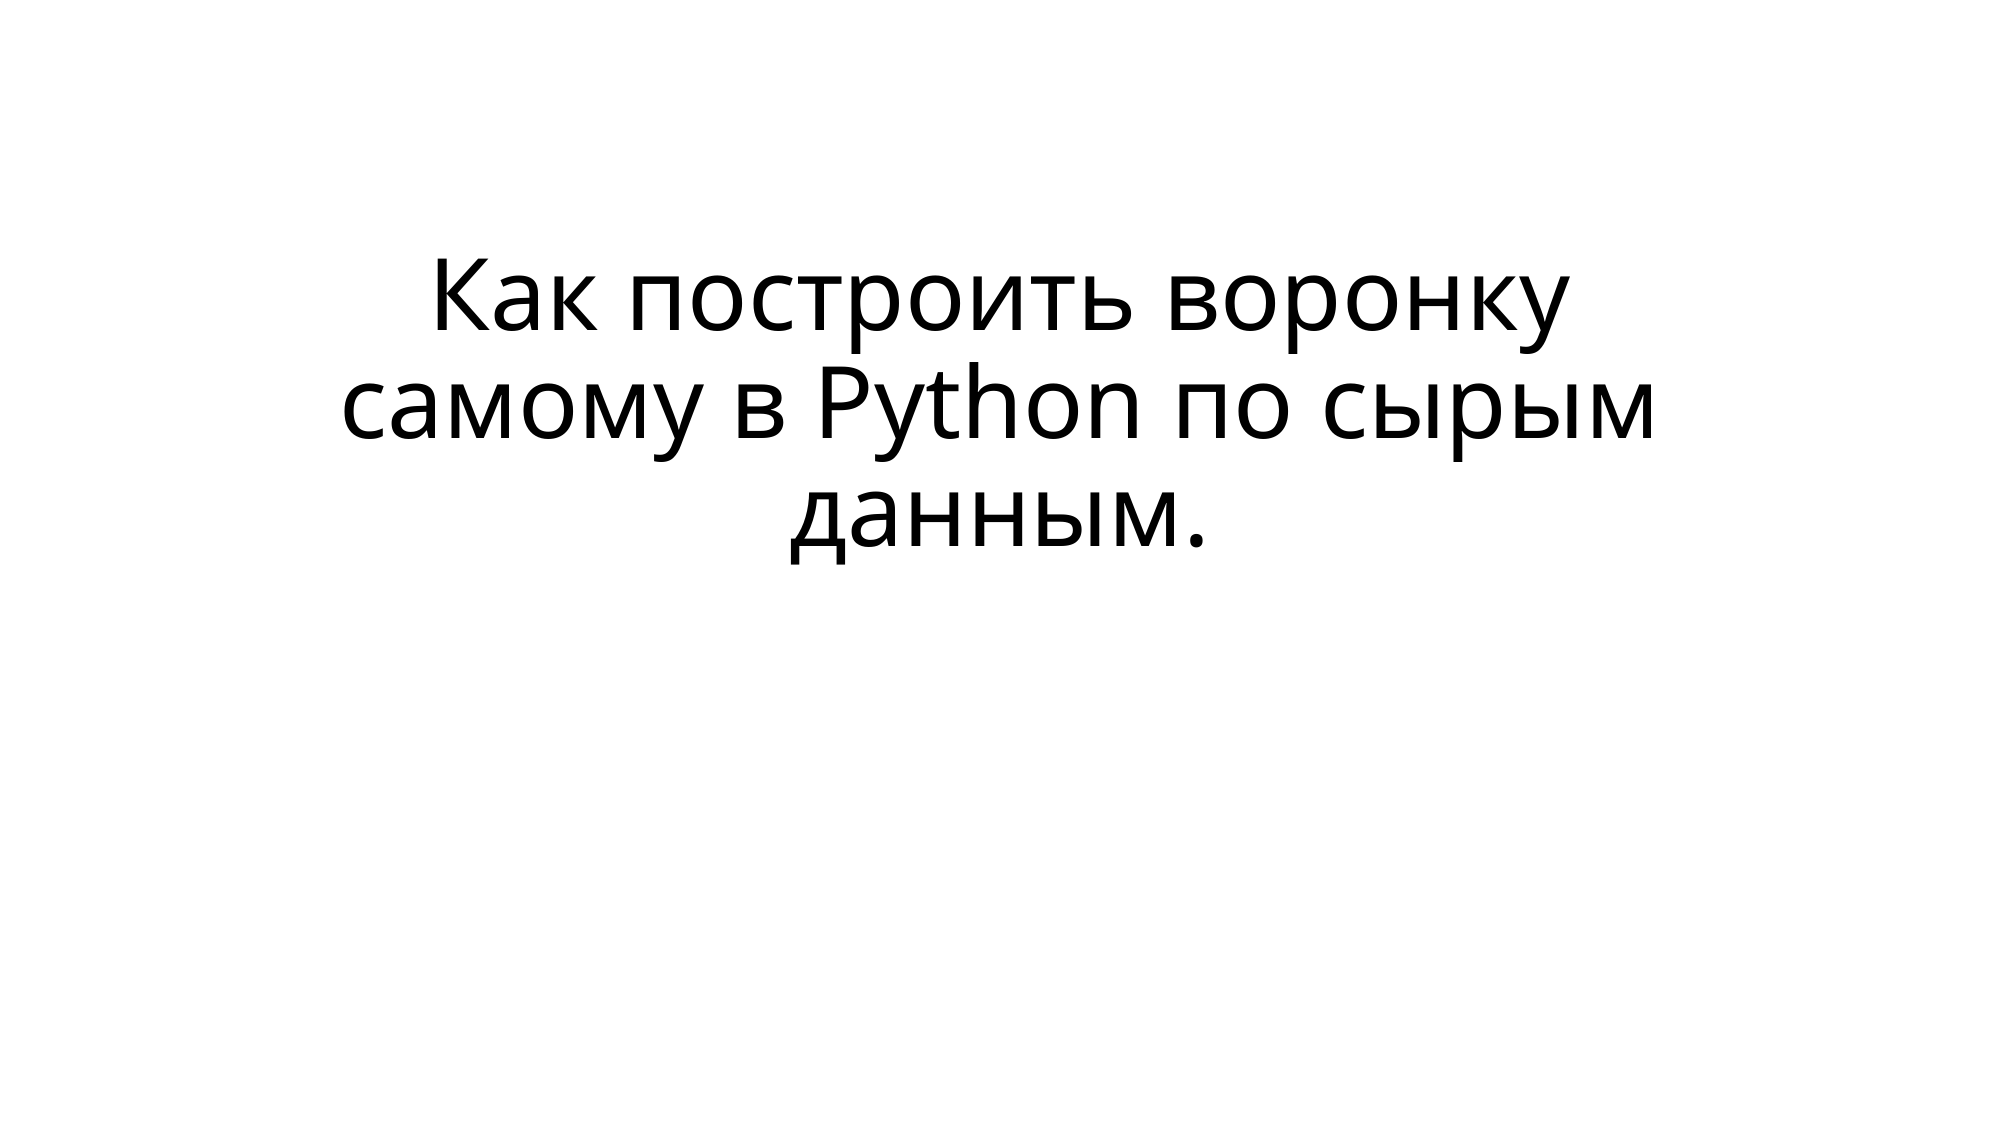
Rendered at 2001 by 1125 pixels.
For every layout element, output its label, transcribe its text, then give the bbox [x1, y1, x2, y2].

title Как построить воронку самому в Python по сырым данным. [249, 184, 1750, 576]
